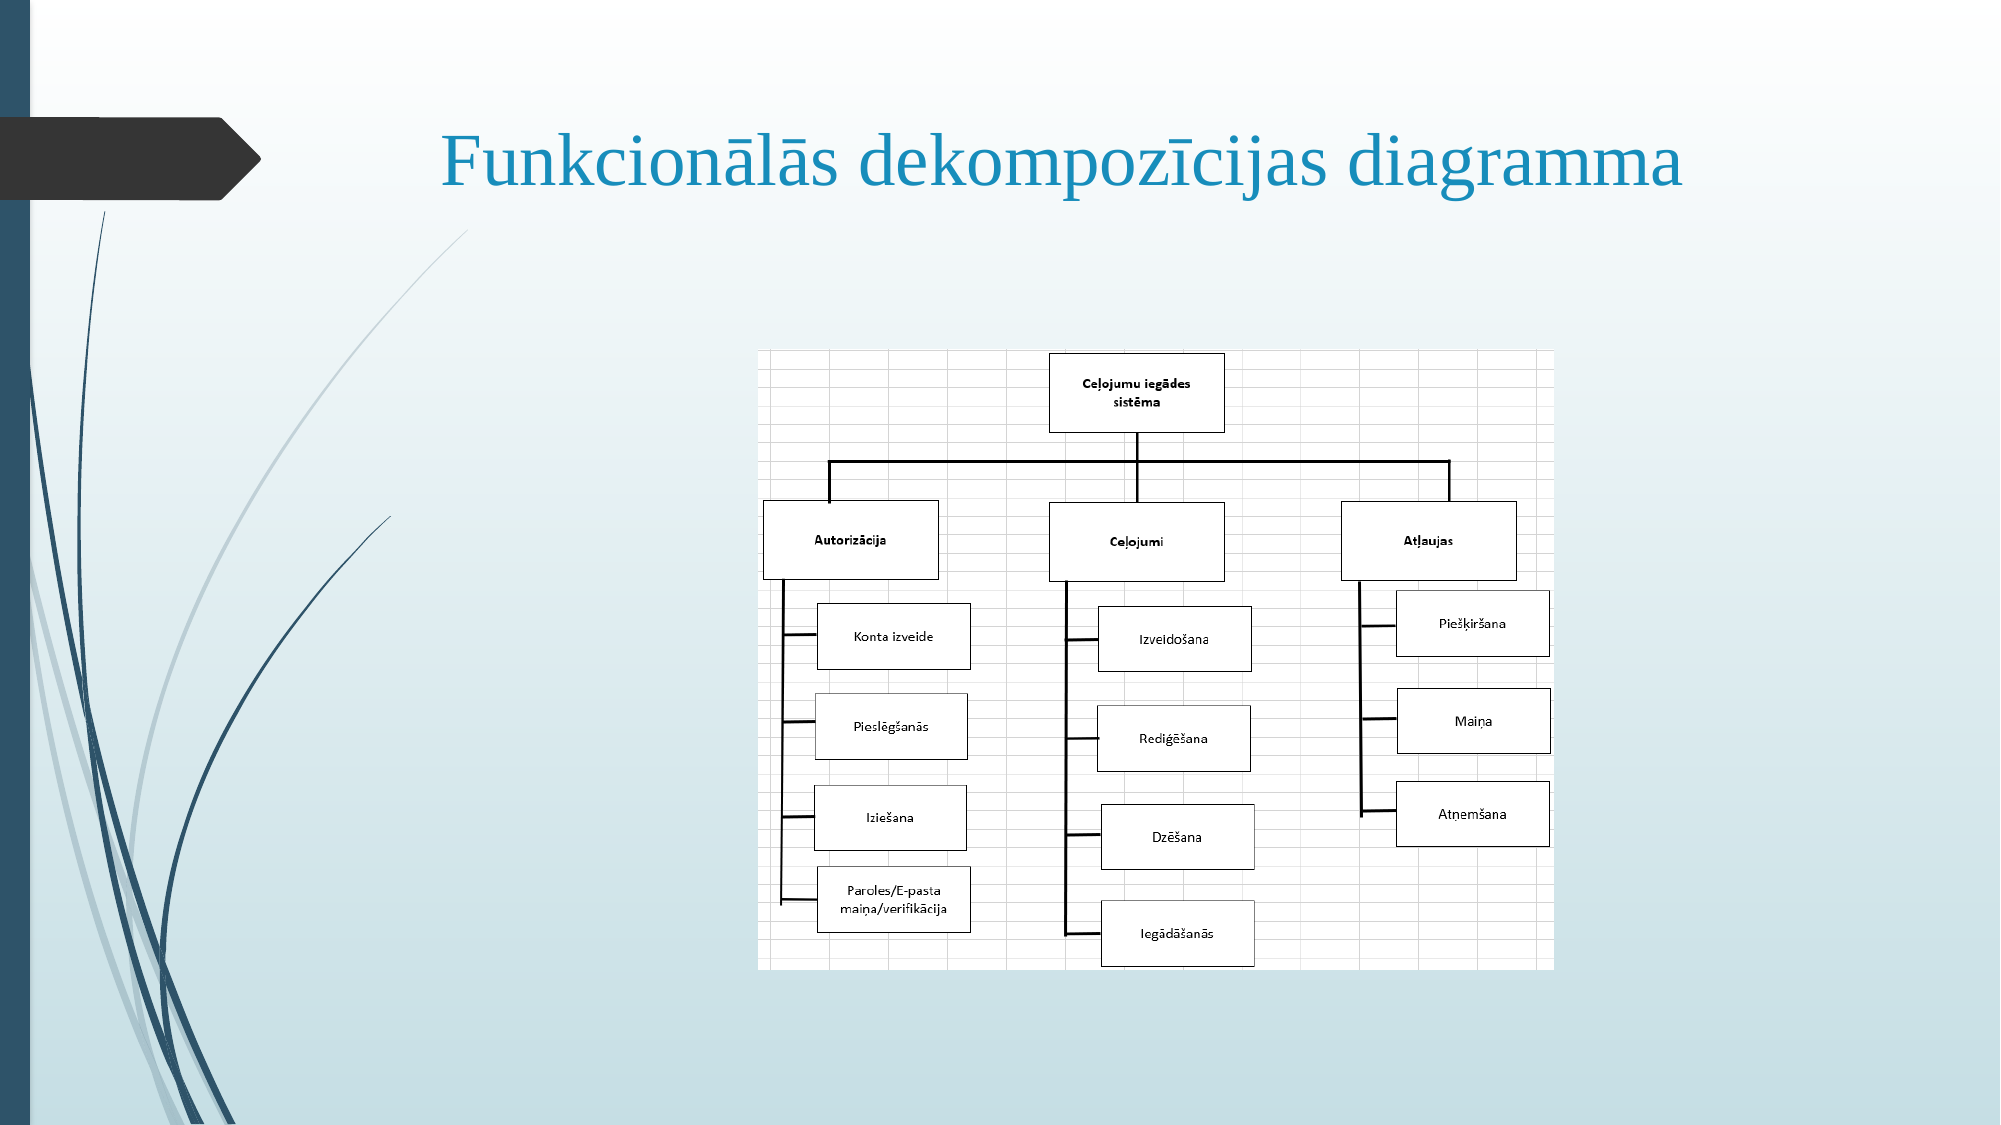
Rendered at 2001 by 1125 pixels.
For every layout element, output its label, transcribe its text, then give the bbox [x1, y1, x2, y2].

title Funkcionālās dekompozīcijas diagramma [425, 102, 1888, 313]
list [758, 349, 1554, 971]
